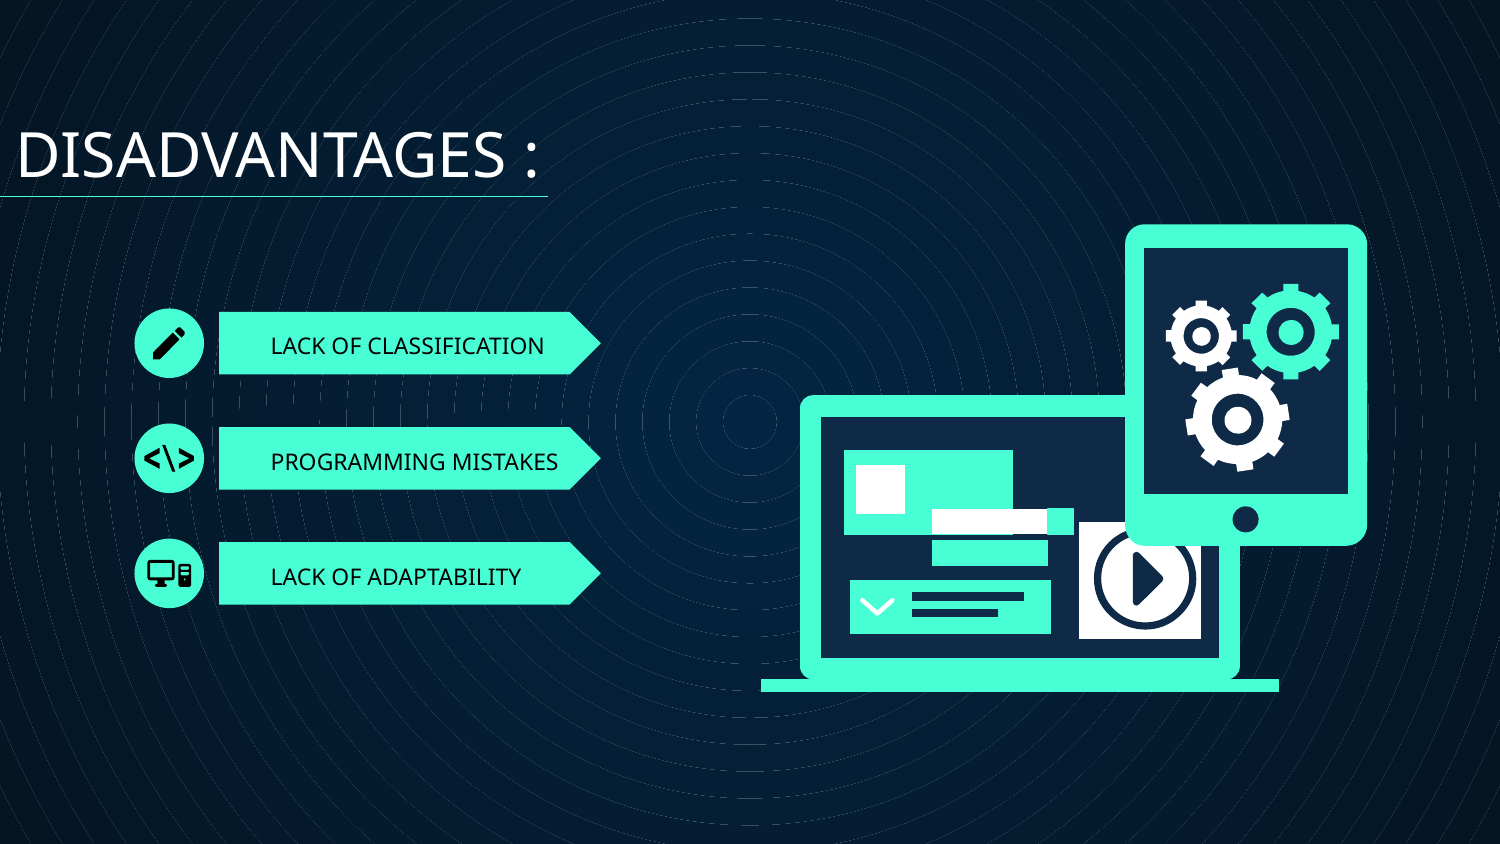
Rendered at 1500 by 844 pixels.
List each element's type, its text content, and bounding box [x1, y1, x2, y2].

text_box [1047, 508, 1074, 535]
text_box [219, 427, 601, 490]
text_box [820, 441, 1219, 658]
text_box [932, 508, 1047, 535]
text_box [153, 327, 185, 360]
text_box [134, 308, 205, 379]
title LACK OF ADAPTABILITY [255, 572, 597, 605]
text_box [856, 464, 906, 514]
text_box [1079, 521, 1202, 640]
text_box [134, 423, 205, 494]
title LACK OF CLASSIFICATION [255, 342, 597, 375]
text_box [843, 449, 1013, 536]
text_box [820, 416, 1125, 441]
text_box [1185, 367, 1290, 472]
text_box [219, 542, 601, 605]
text_box [1145, 249, 1347, 493]
text_box [912, 592, 1024, 601]
text_box [903, 579, 1052, 634]
text_box [134, 538, 205, 609]
text_box [1242, 283, 1339, 380]
title DISADVANTAGES : [0, 105, 1449, 206]
text_box [860, 597, 895, 616]
text_box [760, 678, 1280, 693]
text_box [1132, 551, 1164, 606]
title PROGRAMMING MISTAKES [255, 457, 597, 490]
text_box [1093, 531, 1197, 630]
text_box [932, 540, 1048, 566]
text_box [219, 311, 601, 375]
text_box [849, 579, 903, 634]
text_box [144, 444, 195, 472]
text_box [147, 559, 192, 588]
text_box [1232, 506, 1259, 533]
text_box [800, 395, 1240, 678]
text_box [1165, 300, 1237, 372]
text_box [1125, 224, 1368, 546]
text_box [912, 608, 999, 618]
